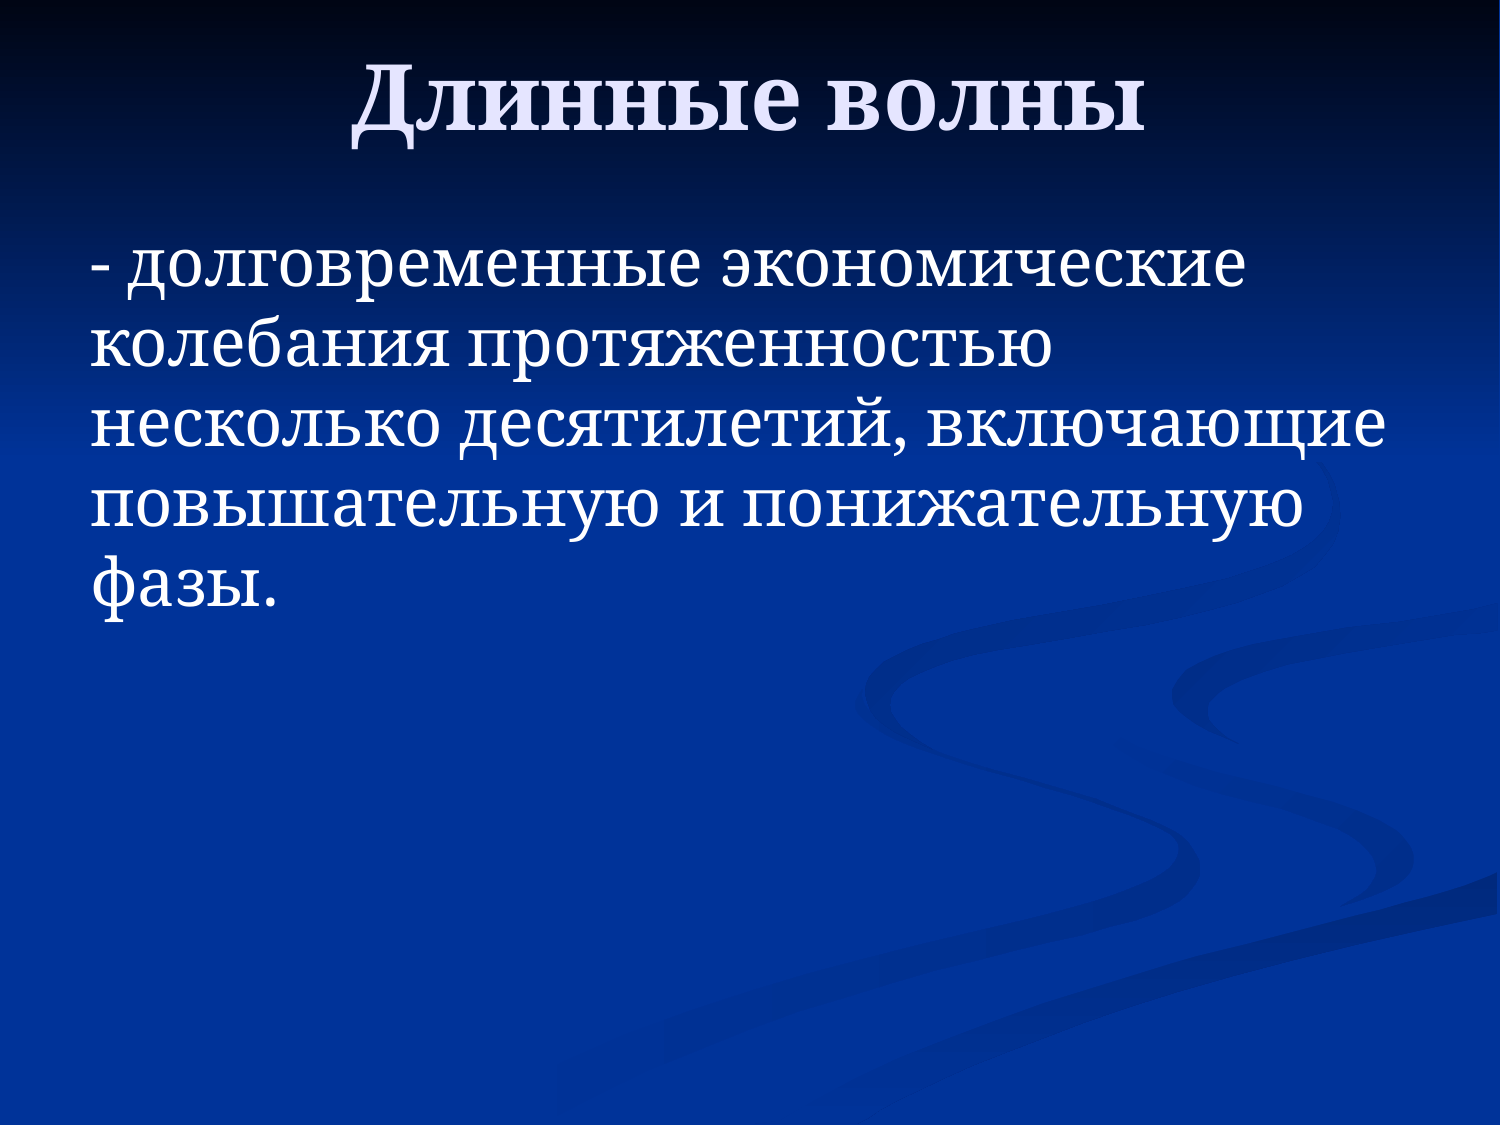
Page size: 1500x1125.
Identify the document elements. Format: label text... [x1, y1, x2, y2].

list - долговременные экономические колебания протяженностью несколько десятилетий, включающие повышательную и понижательную фазы. [75, 212, 1425, 1050]
title Длинные волны [75, 0, 1425, 188]
